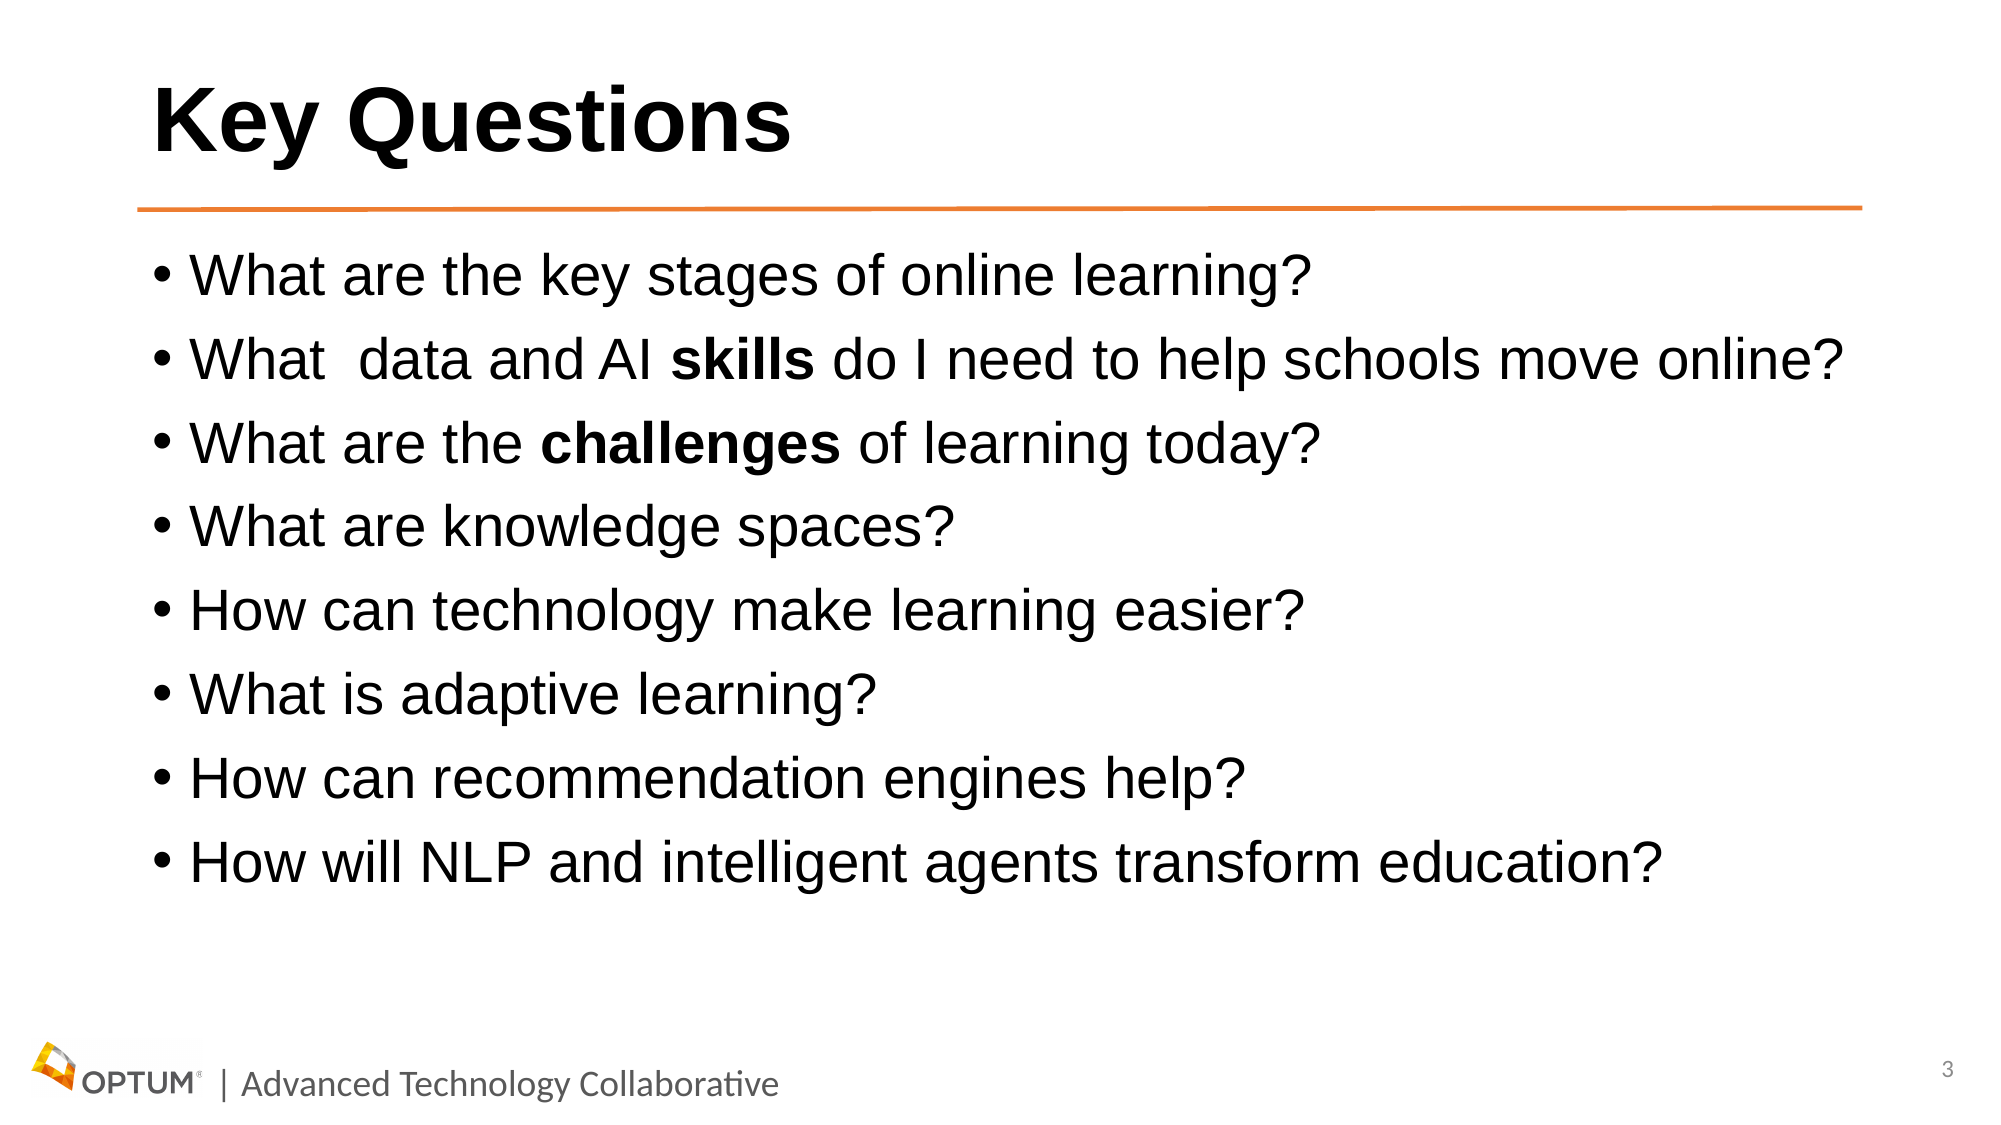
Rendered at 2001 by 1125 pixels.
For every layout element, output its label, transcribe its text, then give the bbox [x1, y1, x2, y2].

list What are the key stages of online learning? What data and AI skills do I need to help schools move online? What are the challenges of learning today? What are knowledge spaces? How can technology make learning easier? What is adaptive learning? How can recommendation engines help? How will NLP and intelligent agents transform education? [137, 237, 1863, 1014]
slide_number 3 [1519, 1038, 1969, 1098]
title Key Questions [137, 59, 1863, 184]
picture [31, 1038, 203, 1098]
